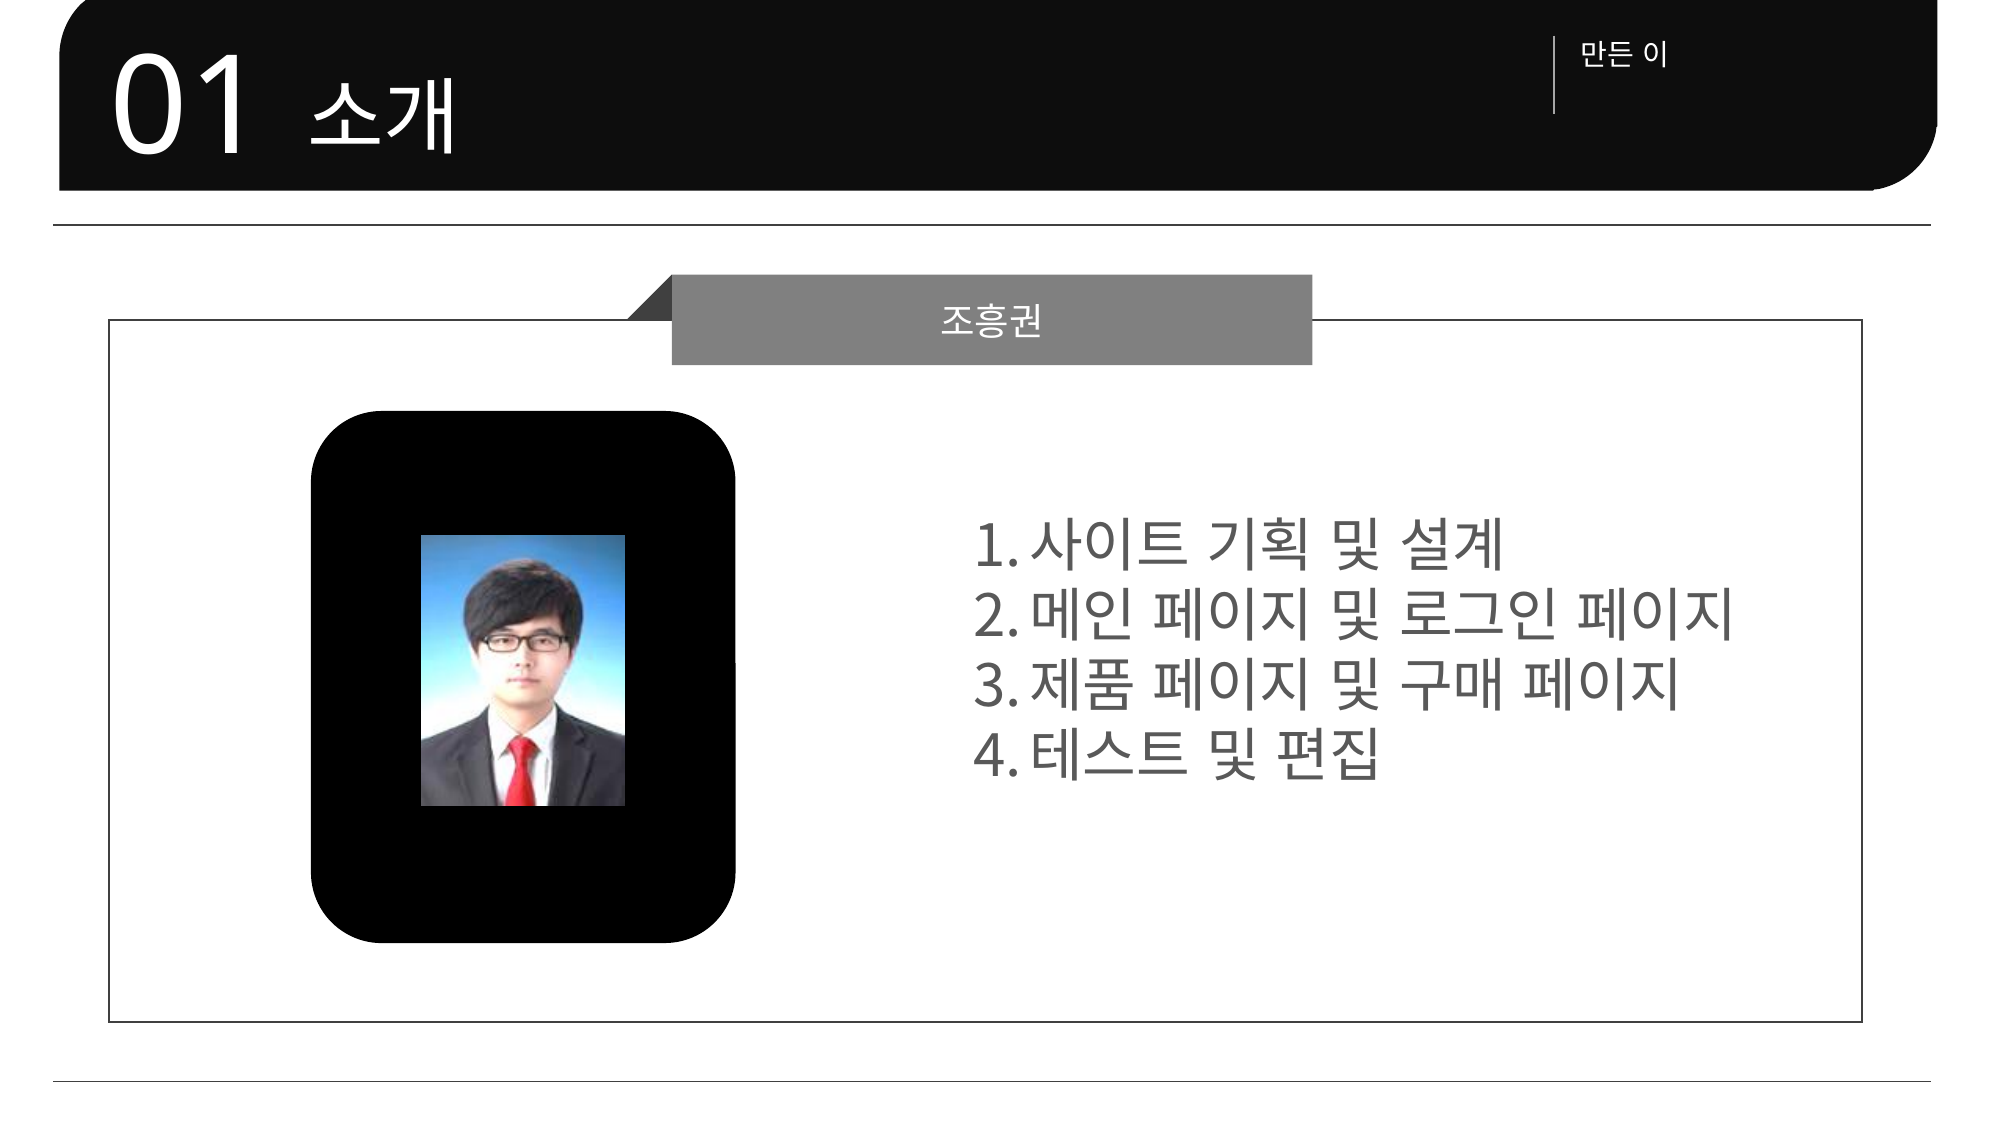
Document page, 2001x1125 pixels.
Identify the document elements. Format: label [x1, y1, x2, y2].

picture [421, 535, 625, 807]
text_box [59, 0, 1938, 191]
text_box [109, 274, 1863, 1022]
